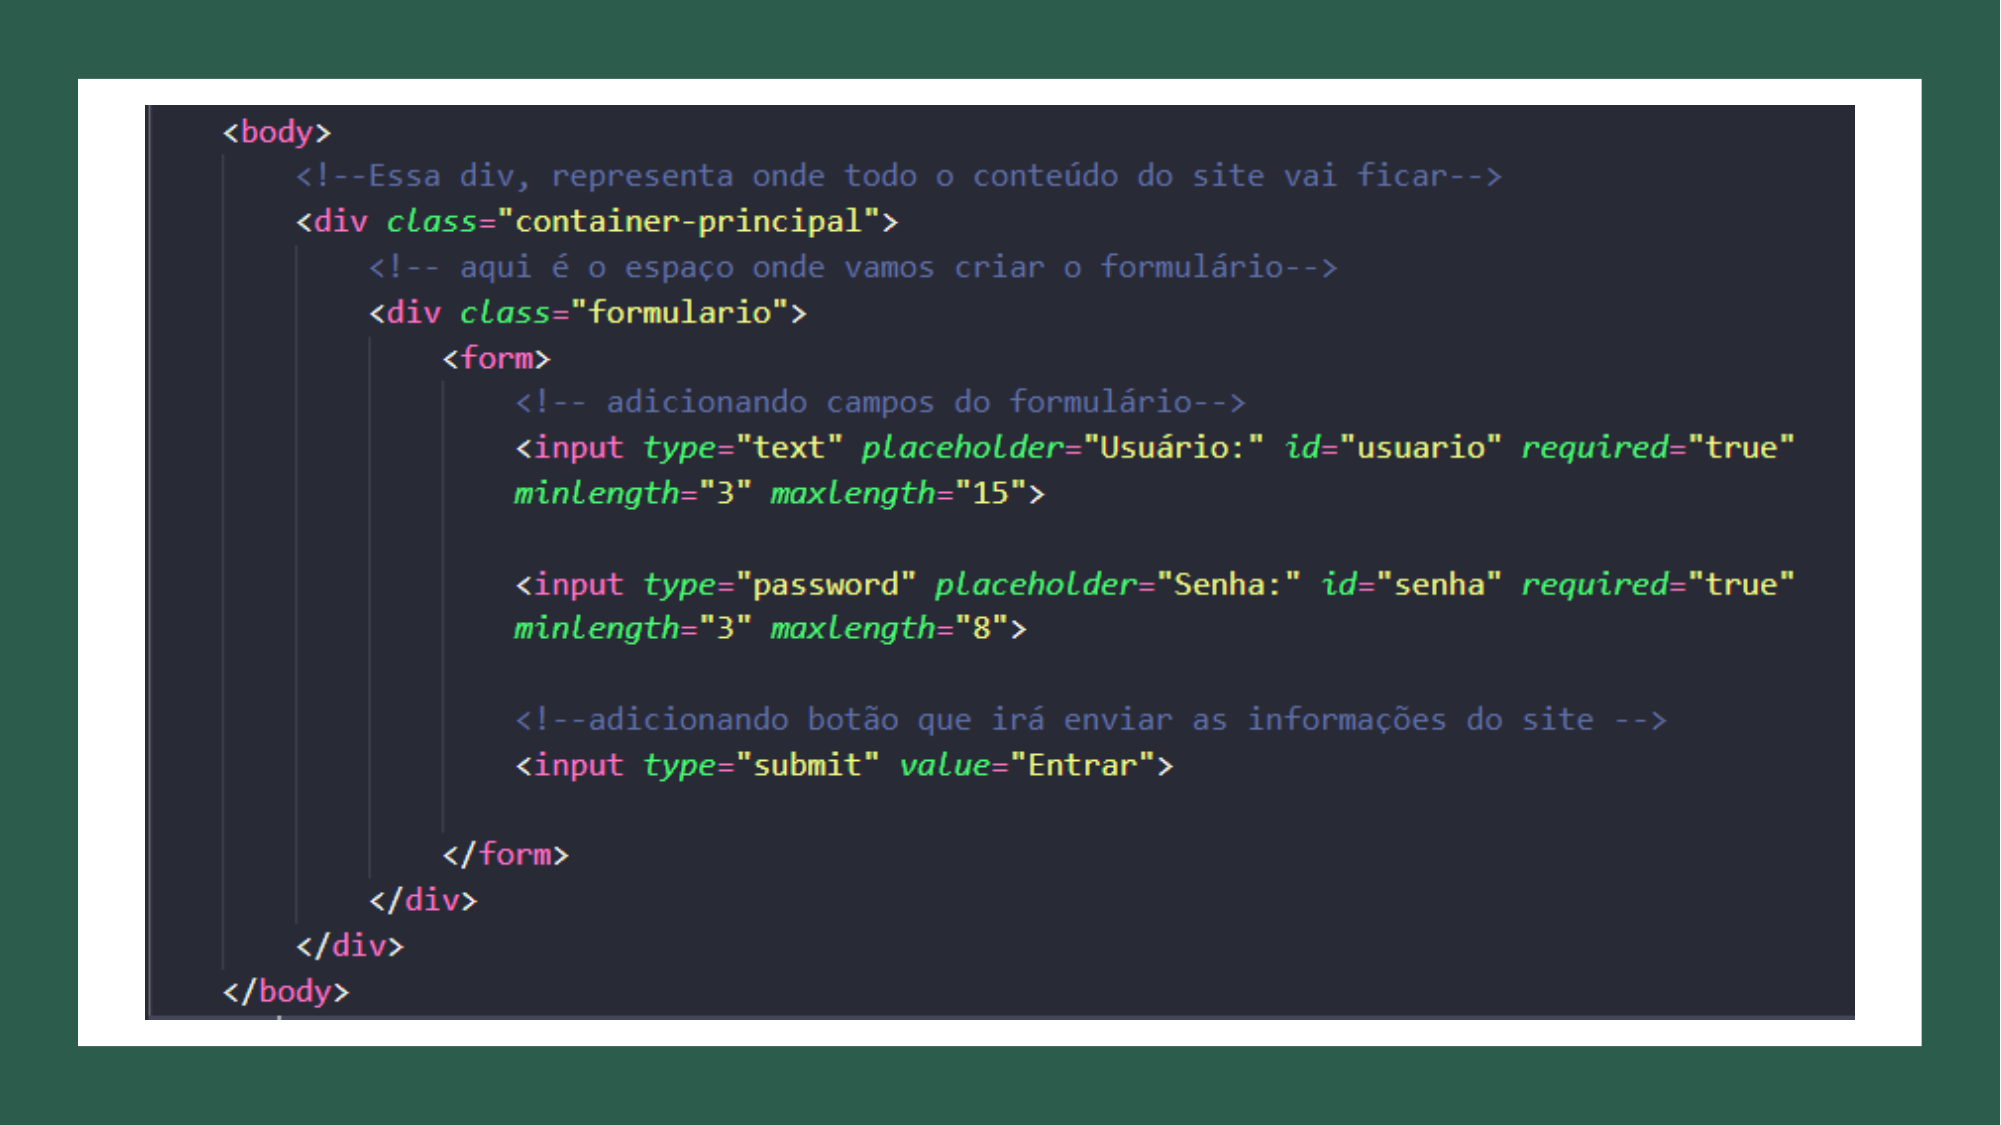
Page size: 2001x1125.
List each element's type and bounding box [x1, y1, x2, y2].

list [145, 104, 1855, 1020]
text_box [0, 0, 2000, 1125]
text_box [77, 77, 1923, 1048]
